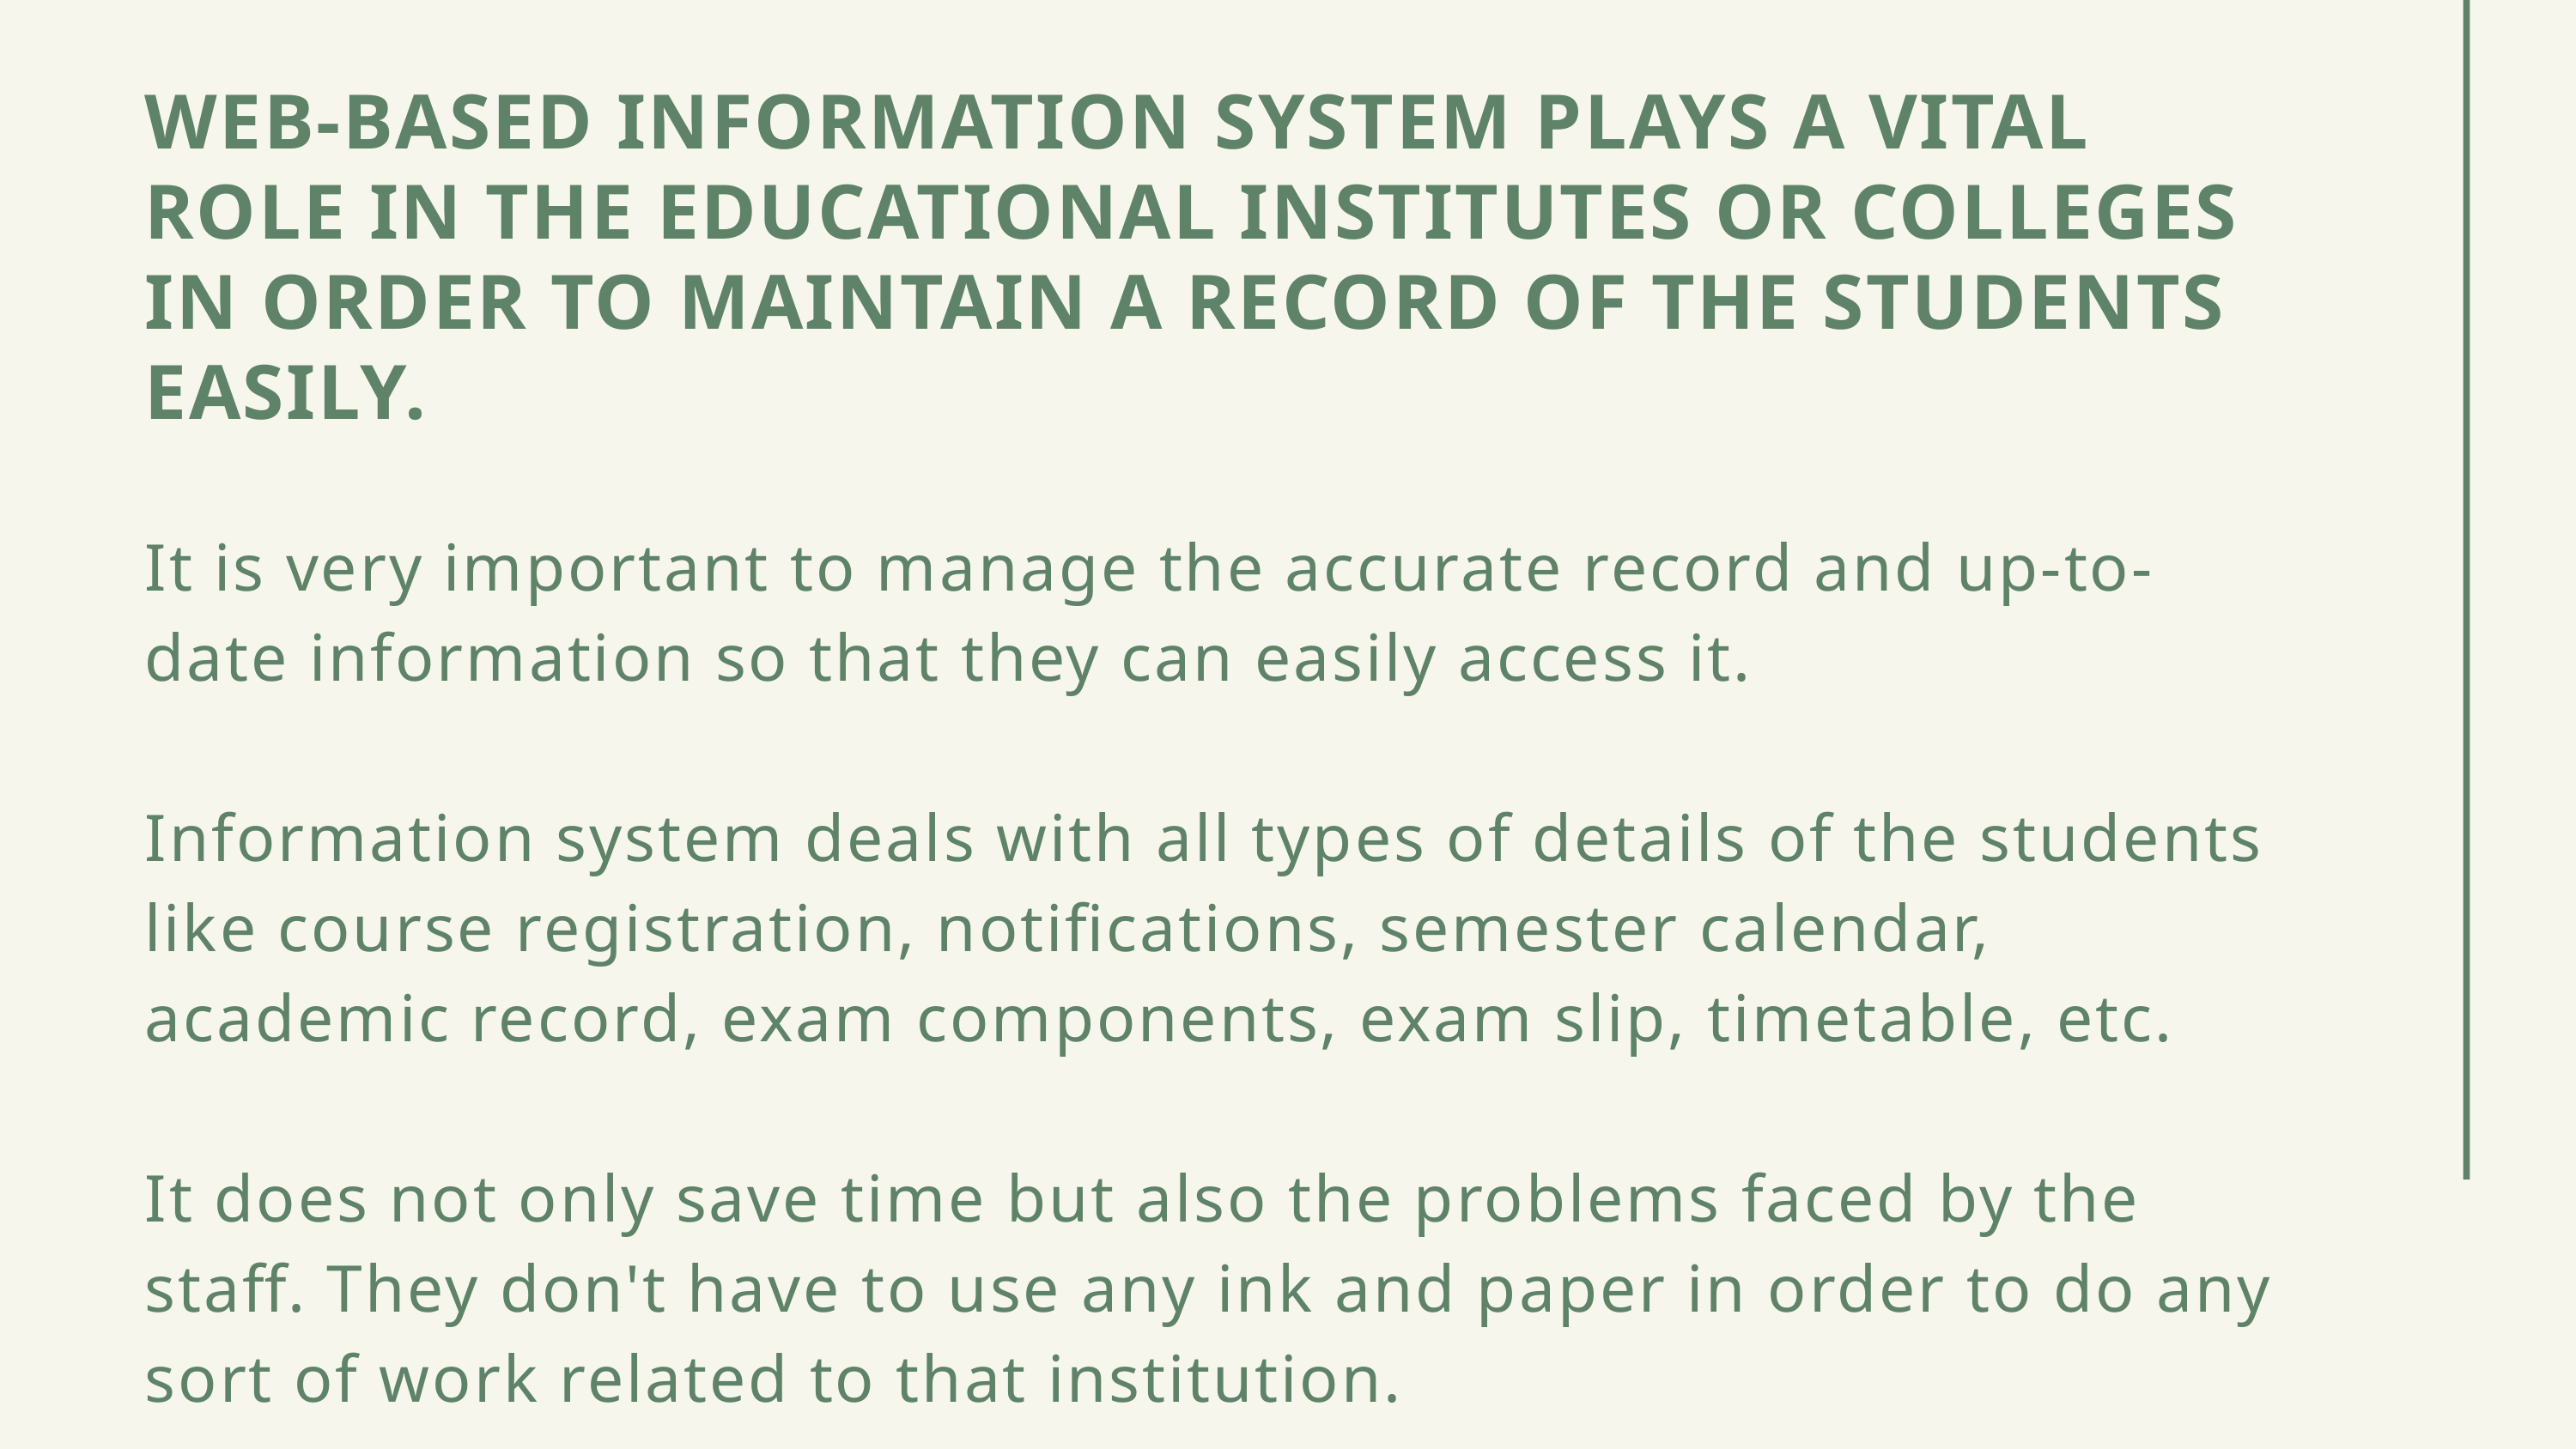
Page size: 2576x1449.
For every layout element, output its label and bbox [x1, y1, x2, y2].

text_box [144, 77, 2293, 1449]
text_box [2395, 0, 2532, 1403]
